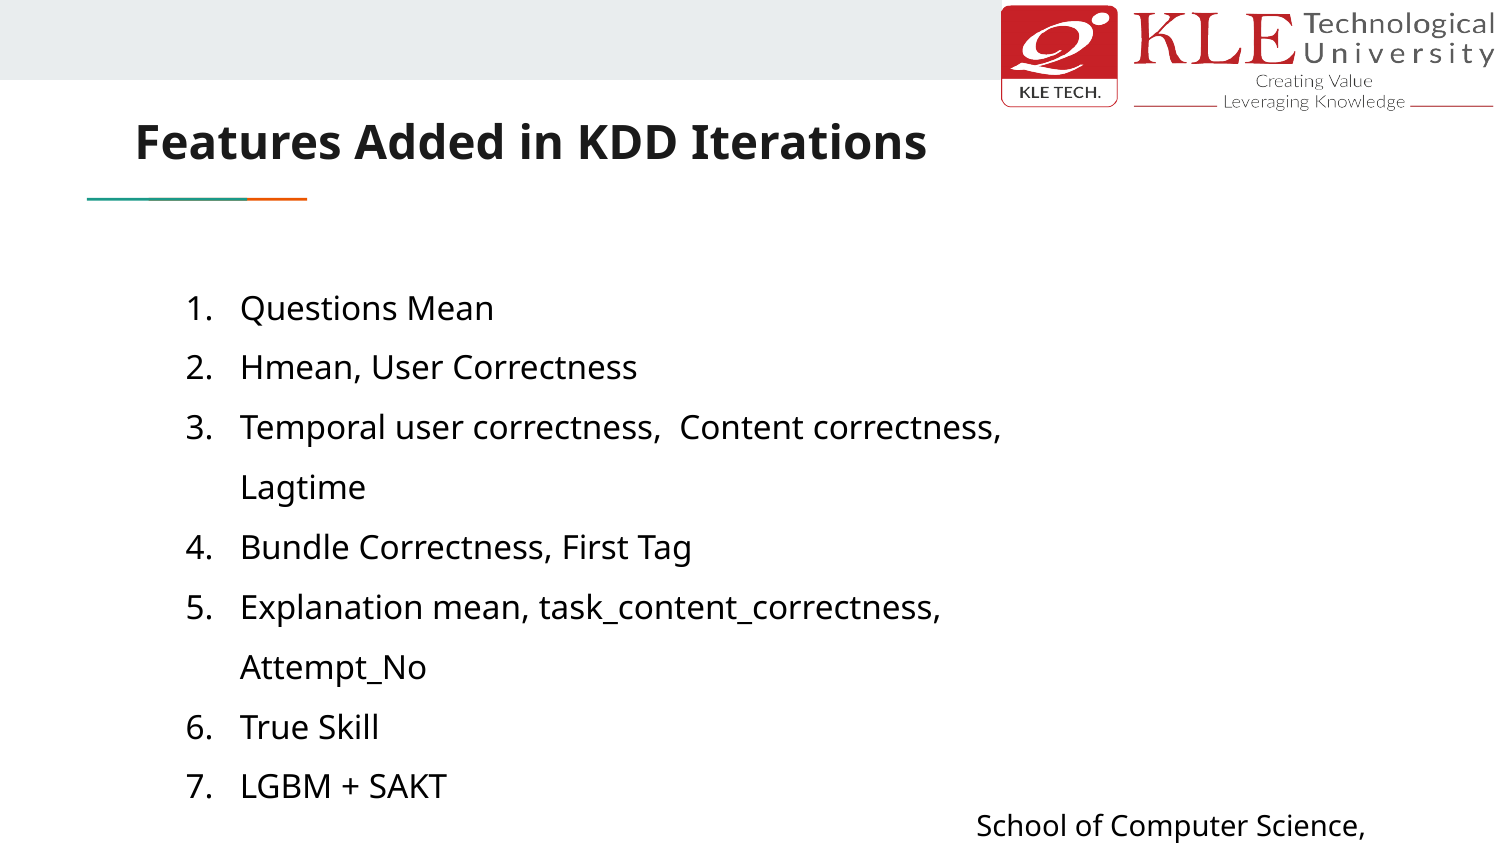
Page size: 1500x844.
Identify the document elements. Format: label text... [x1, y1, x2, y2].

title Features Added in KDD Iterations [119, 96, 1381, 185]
text_box Questions Mean Hmean, User Correctness Temporal user correctness, Content correctness, Lagtime Bundle Correctness, First Tag Explanation mean, task_content_correctness, Attempt_No True Skill LGBM + SAKT [149, 251, 1099, 821]
text_box School of Computer Science, KLETech [961, 792, 1500, 844]
picture [1001, 0, 1500, 113]
